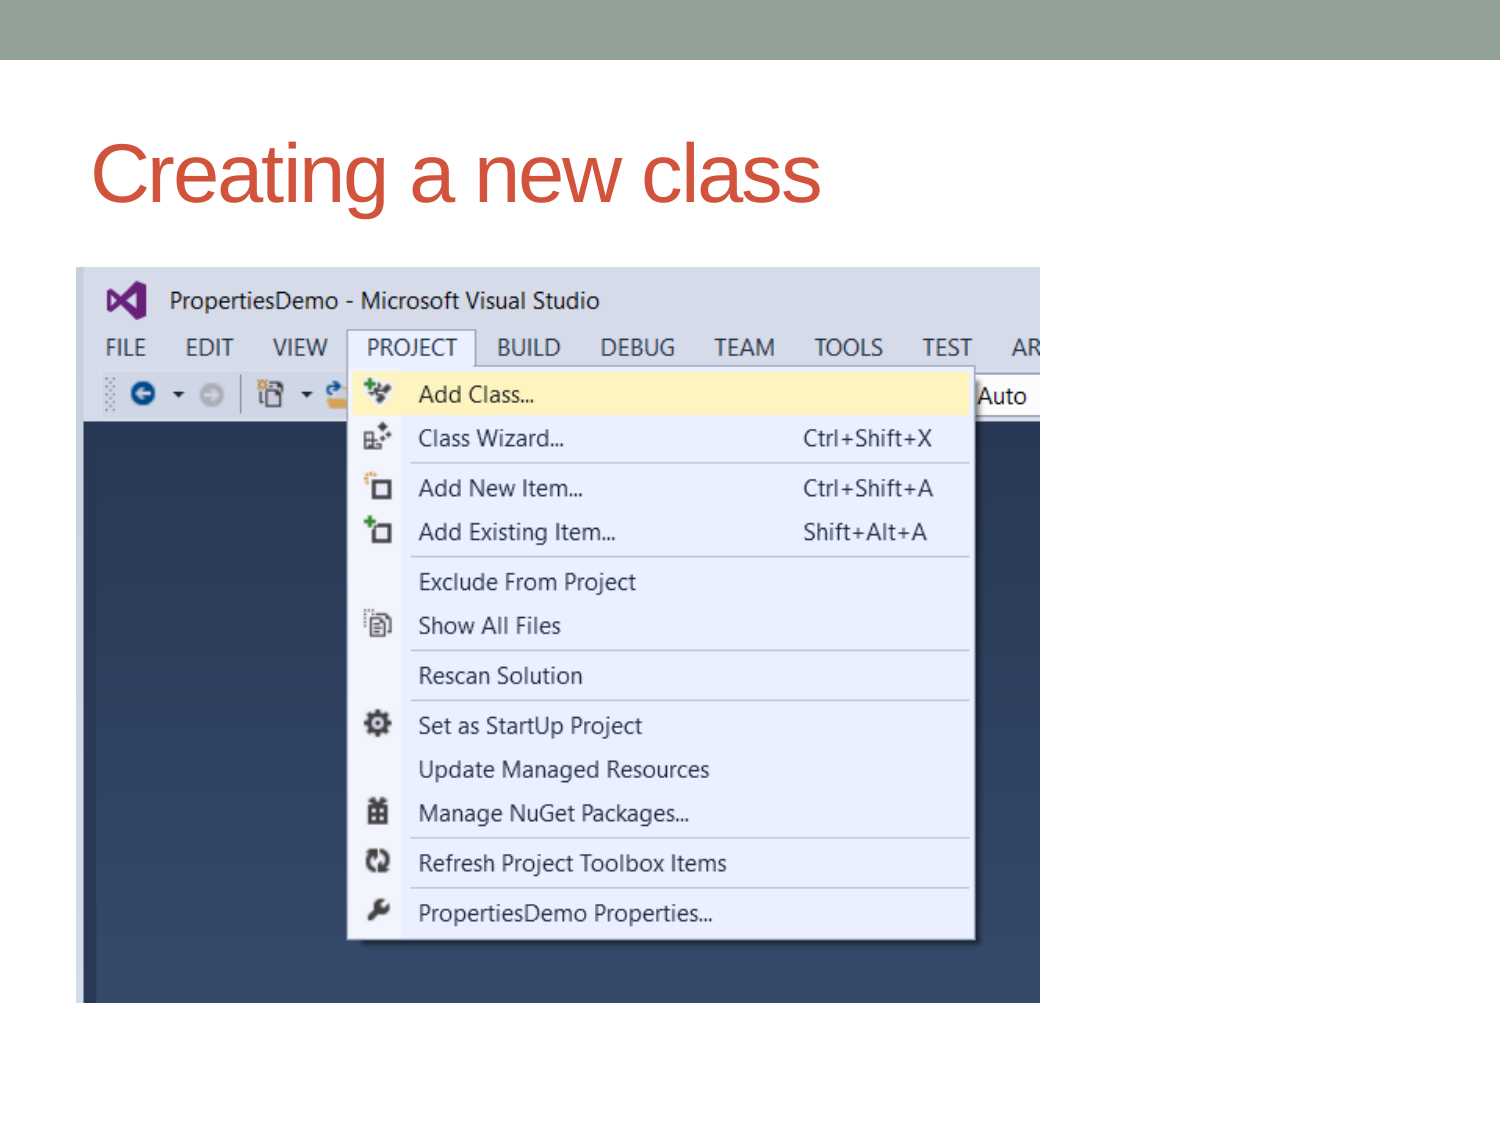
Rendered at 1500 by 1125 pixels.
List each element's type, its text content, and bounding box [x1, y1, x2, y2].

picture [76, 266, 1040, 1004]
title Creating a new class [75, 87, 1425, 250]
